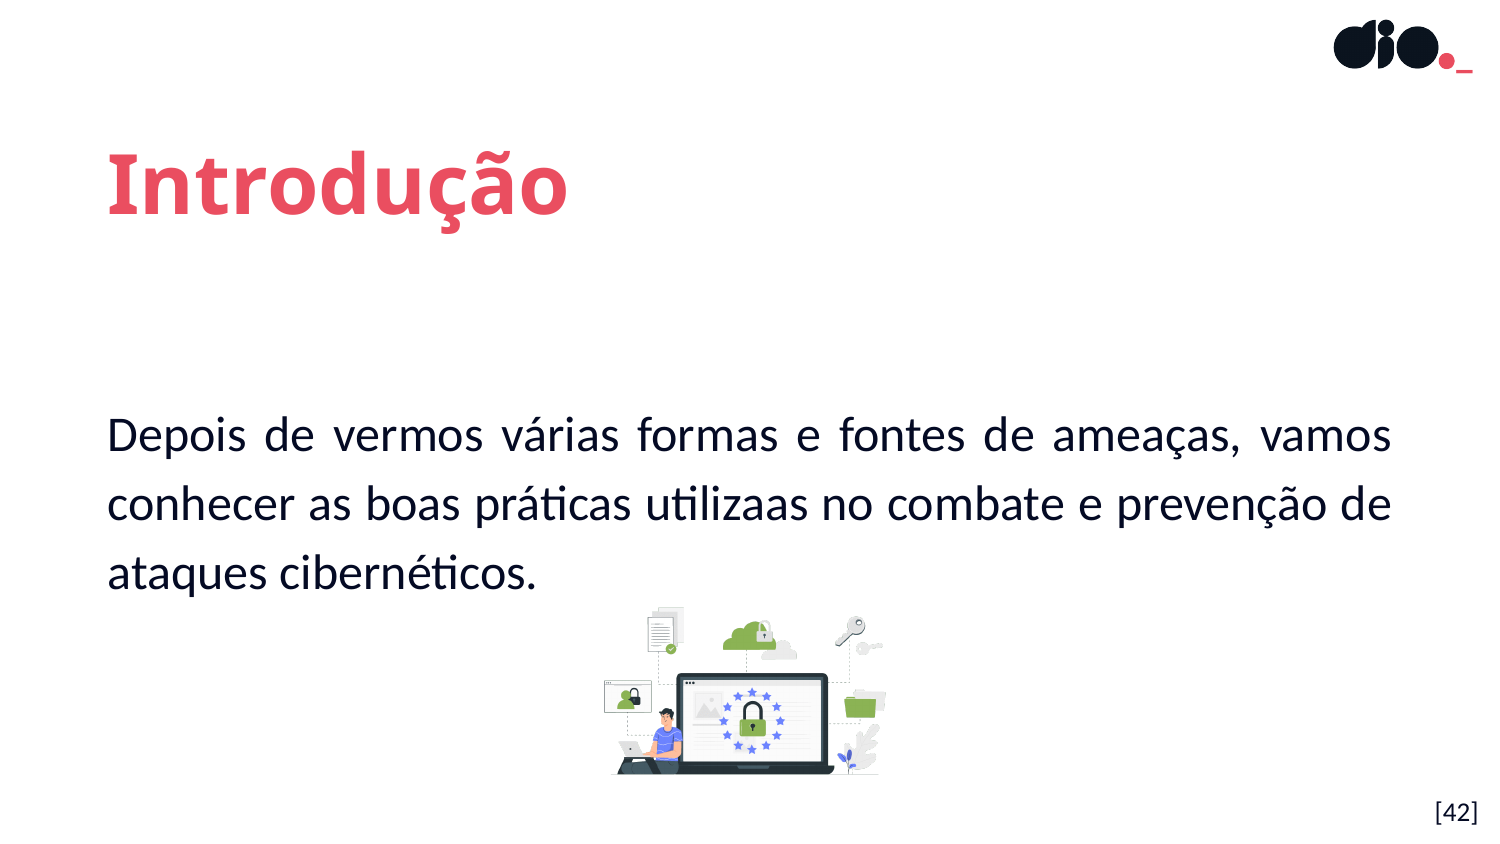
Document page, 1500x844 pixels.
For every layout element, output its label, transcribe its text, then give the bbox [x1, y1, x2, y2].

text_box Depois de vermos várias formas e fontes de ameaças, vamos conhecer as boas práticas utilizaas no combate e prevenção de ataques cibernéticos. [92, 243, 1408, 749]
slide_number [42] [1403, 779, 1494, 844]
text_box Introdução [92, 104, 1408, 243]
picture [1333, 19, 1473, 74]
picture [598, 553, 889, 844]
